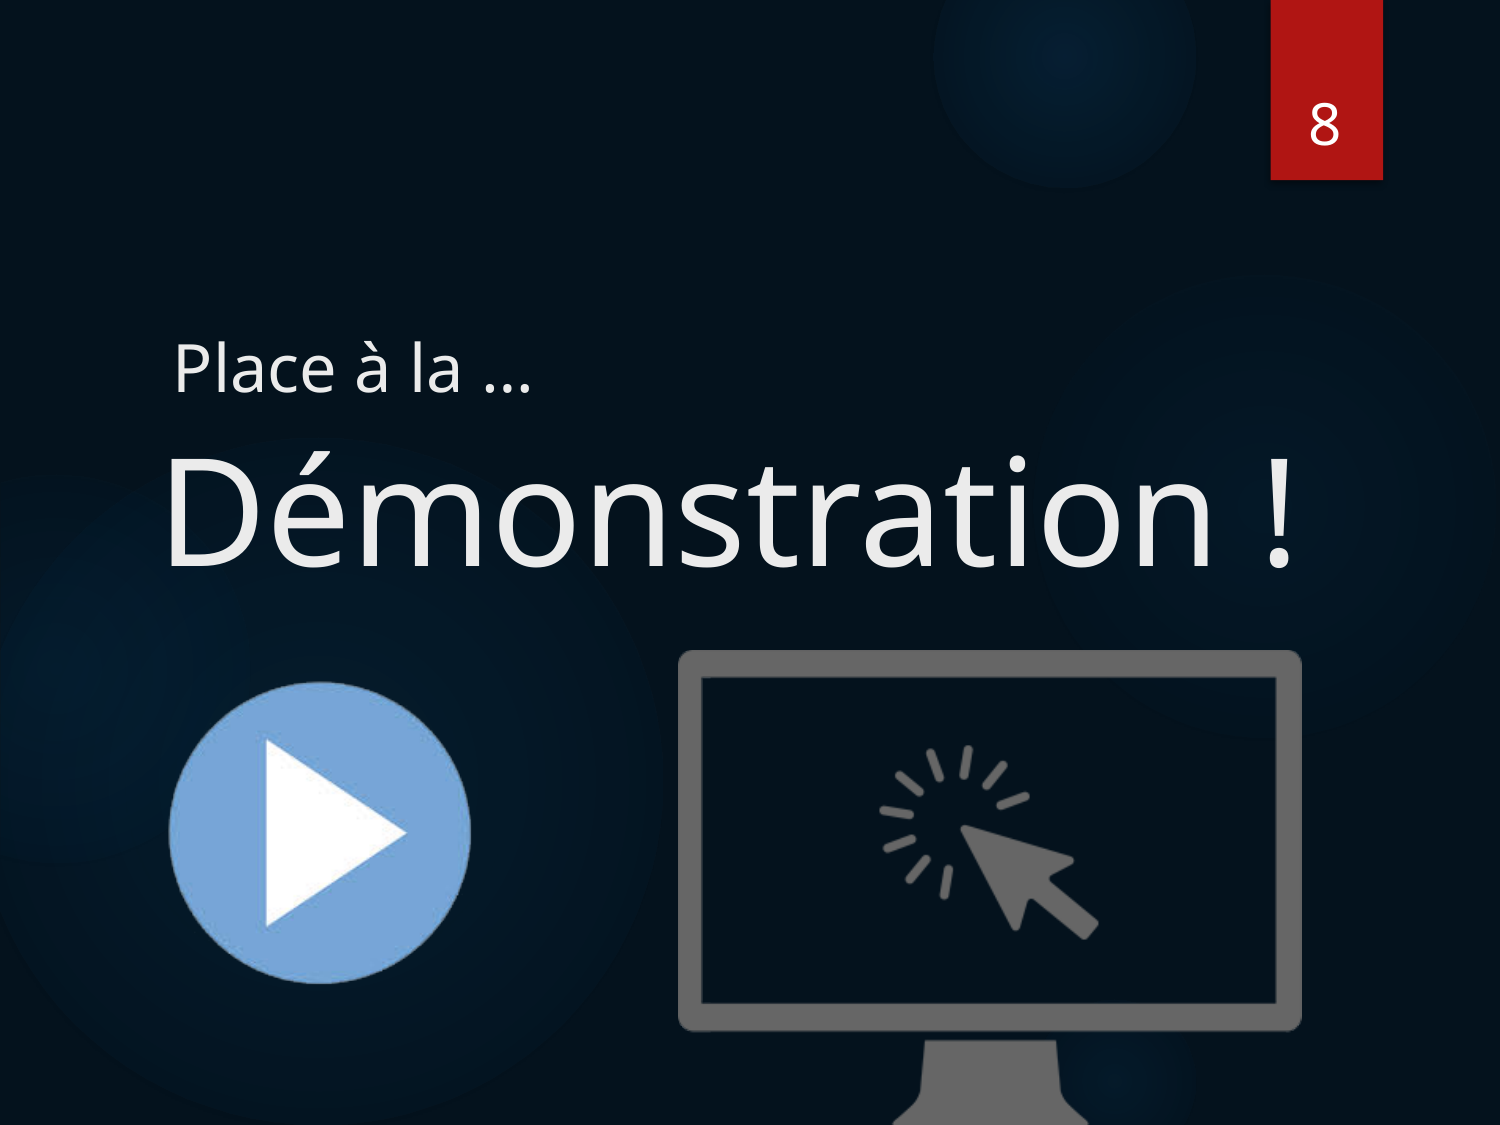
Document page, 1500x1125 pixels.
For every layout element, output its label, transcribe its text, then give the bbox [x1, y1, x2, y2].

picture [678, 650, 1303, 1125]
text_box Place à la … [157, 0, 1500, 413]
picture [141, 655, 498, 1012]
title Démonstration ! [142, 237, 1359, 784]
